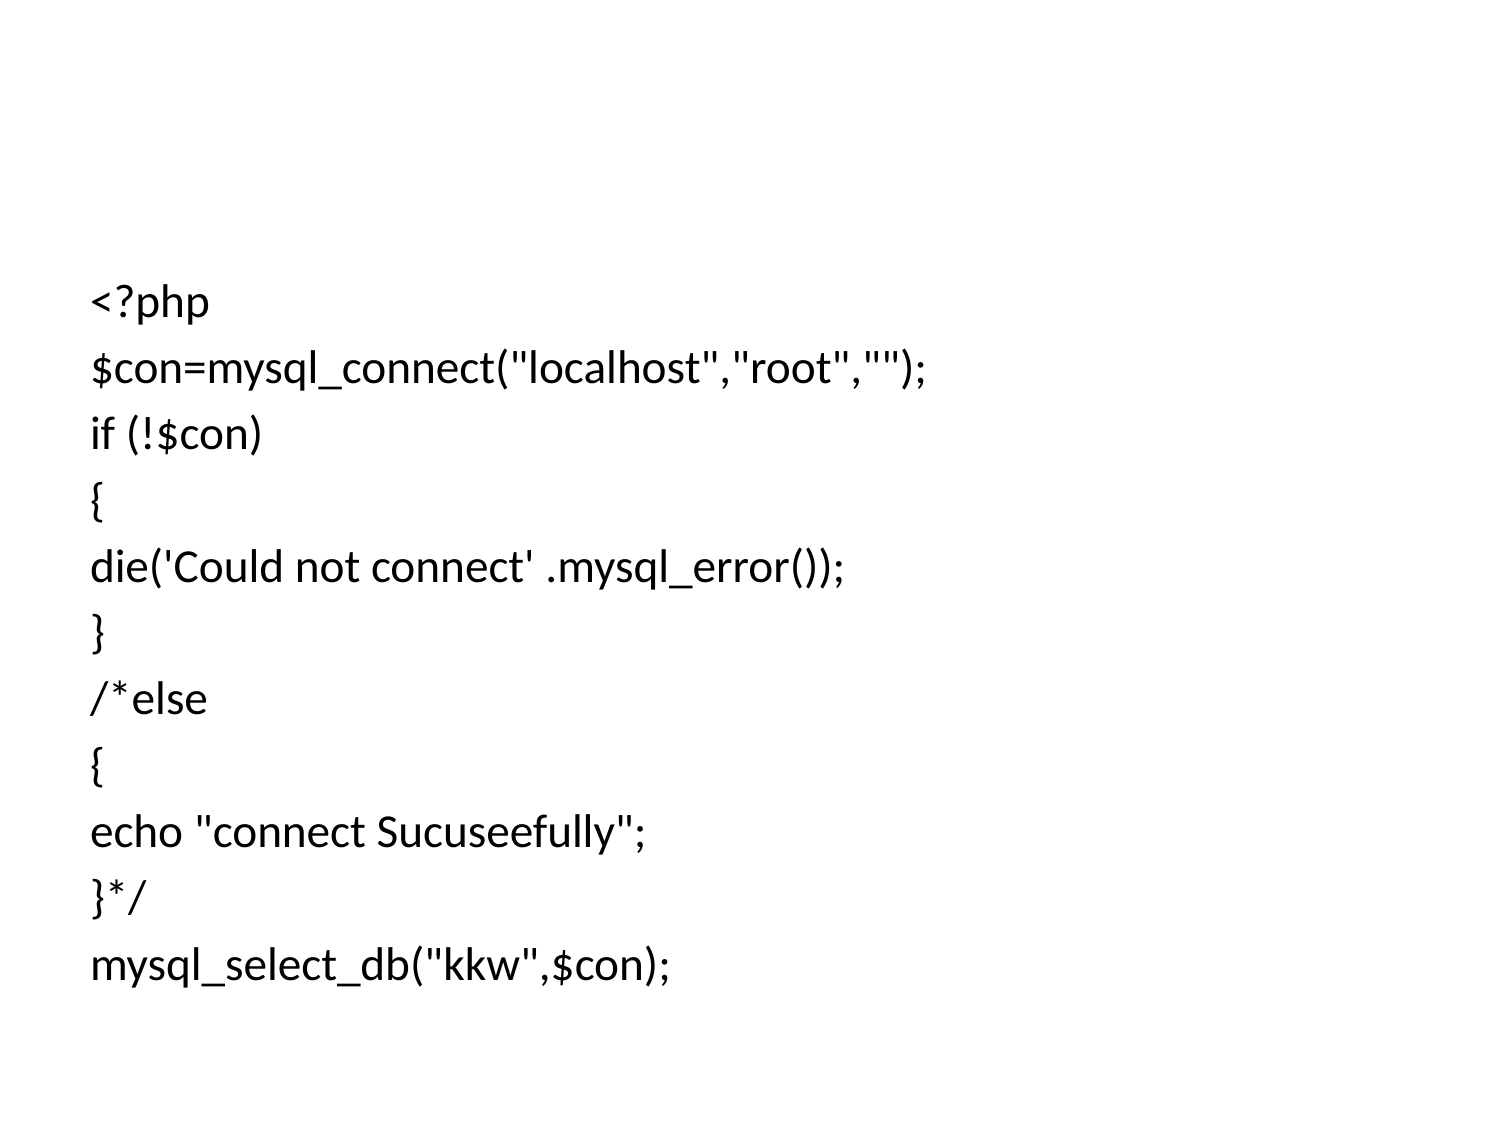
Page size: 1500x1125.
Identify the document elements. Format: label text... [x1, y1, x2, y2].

list <?php $con=mysql_connect("localhost","root",""); if (!$con) { die('Could not connect' .mysql_error()); } /*else { echo "connect Sucuseefully"; }*/ mysql_select_db("kkw",$con); [75, 262, 1425, 1005]
